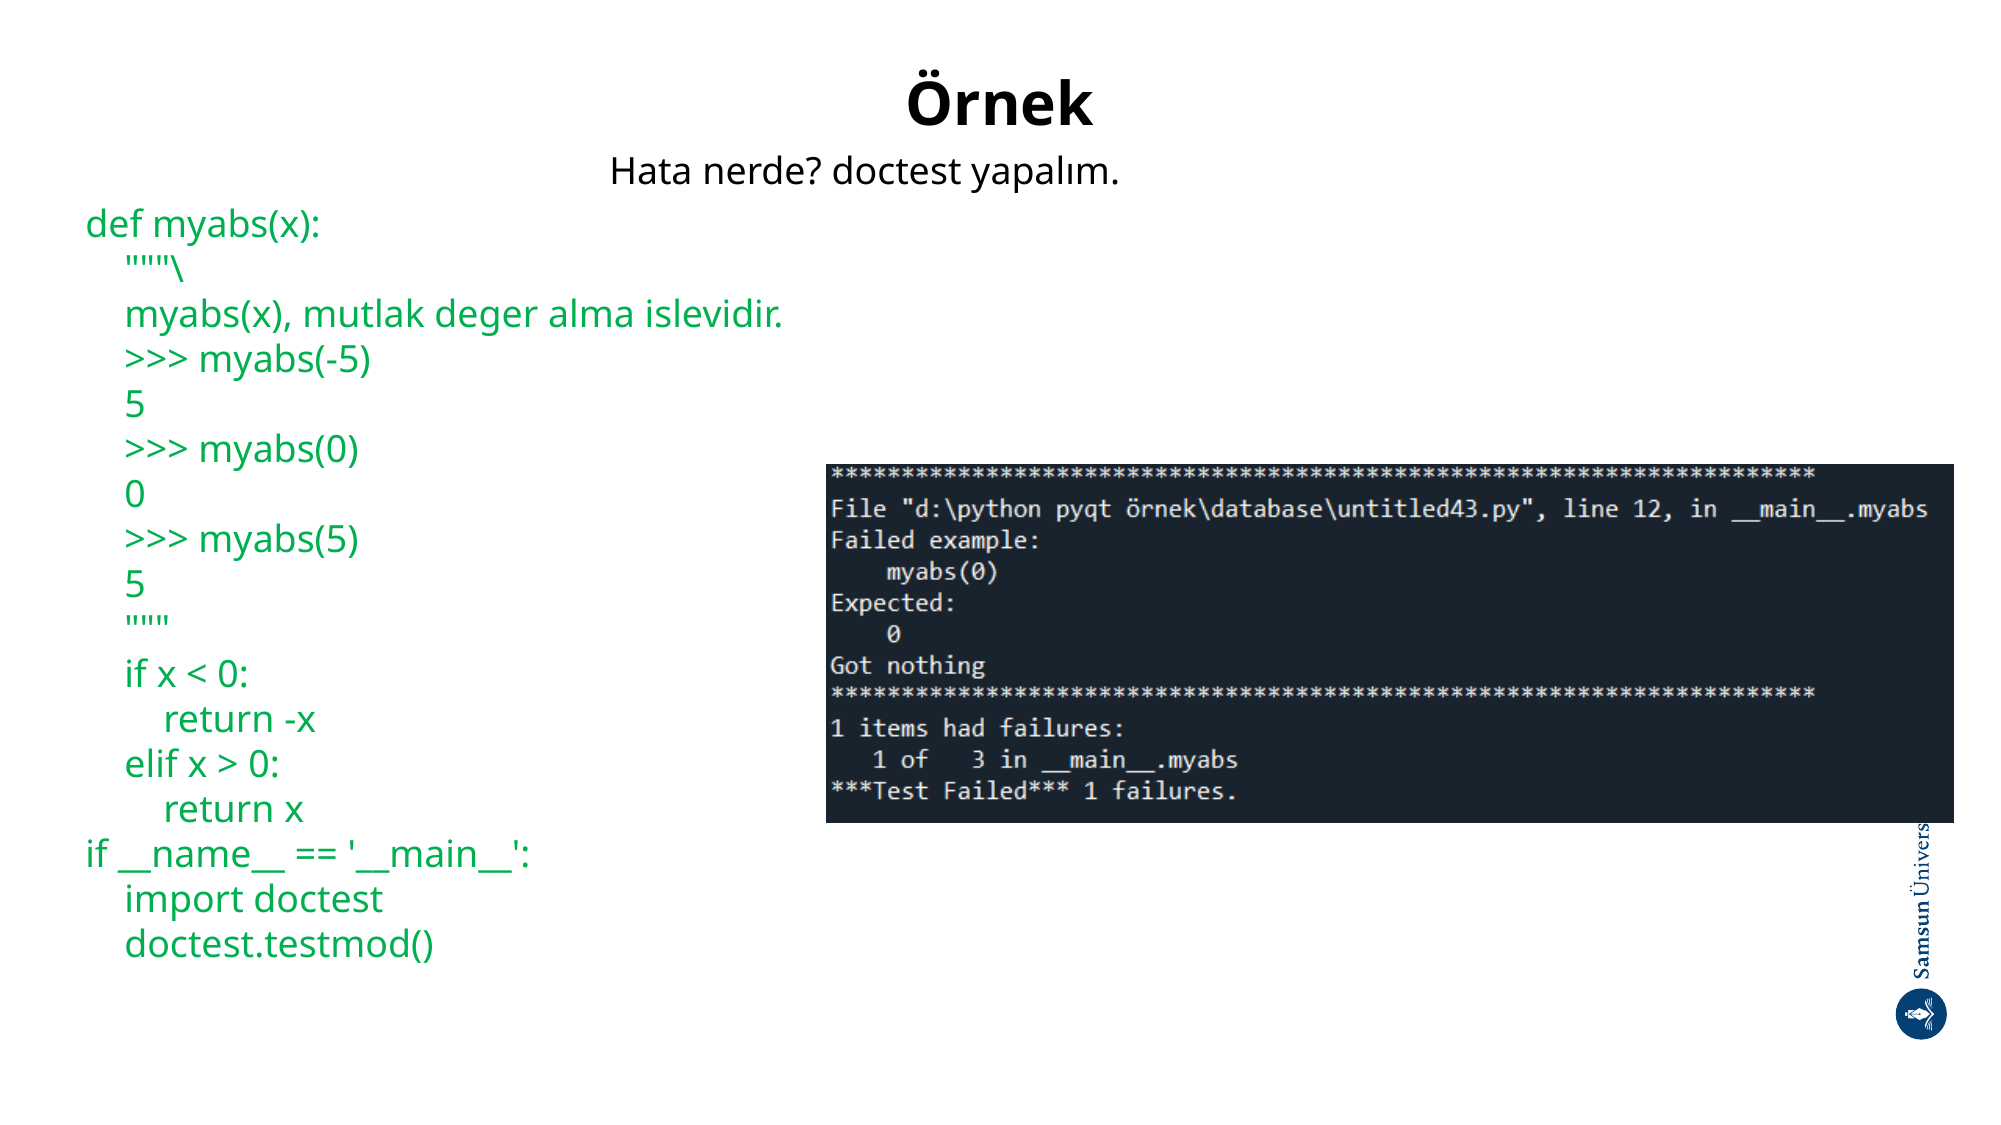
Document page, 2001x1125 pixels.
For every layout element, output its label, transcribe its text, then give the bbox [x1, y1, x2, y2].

title Örnek [105, 30, 1895, 182]
picture [826, 464, 1954, 823]
list def myabs(x): """\ myabs(x), mutlak deger alma islevidir. >>> myabs(-5) 5 >>> myabs(0) 0 >>> myabs(5) 5 """ if x < 0: return -x elif x > 0: return x if __name__ == '__main__': import doctest doctest.testmod() [70, 191, 1792, 878]
text_box Hata nerde? doctest yapalım. [594, 116, 1375, 200]
